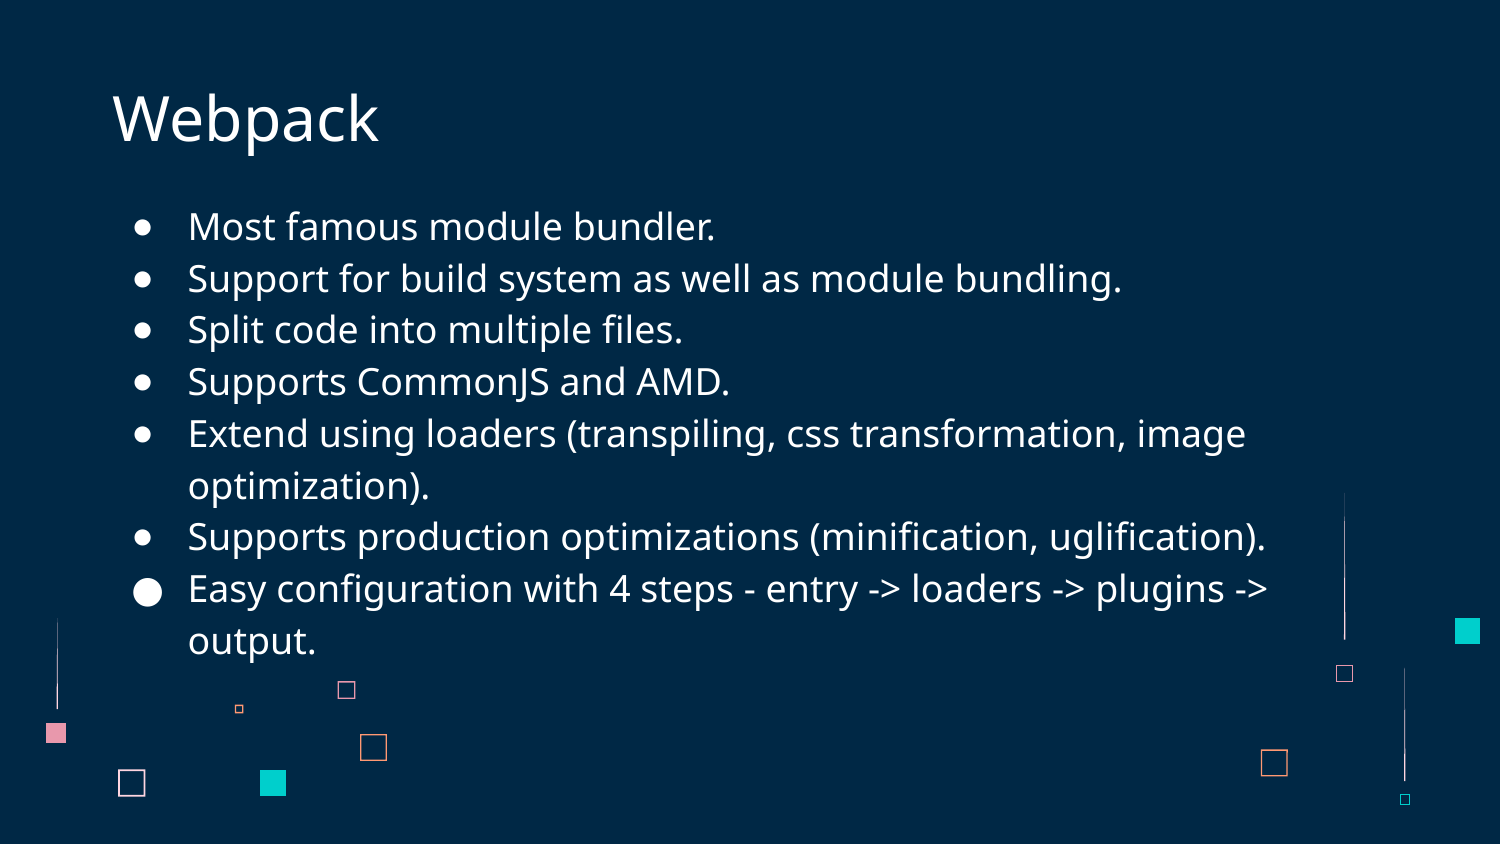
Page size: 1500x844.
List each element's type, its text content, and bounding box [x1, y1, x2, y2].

title Webpack [101, 67, 543, 163]
list Most famous module bundler. Support for build system as well as module bundling. Split code into multiple files. Supports CommonJS and AMD. Extend using loaders (transpiling, css transformation, image optimization). Supports production optimizations (minification, uglification). Easy configuration with 4 steps - entry -> loaders -> plugins -> output. [101, 185, 1329, 682]
